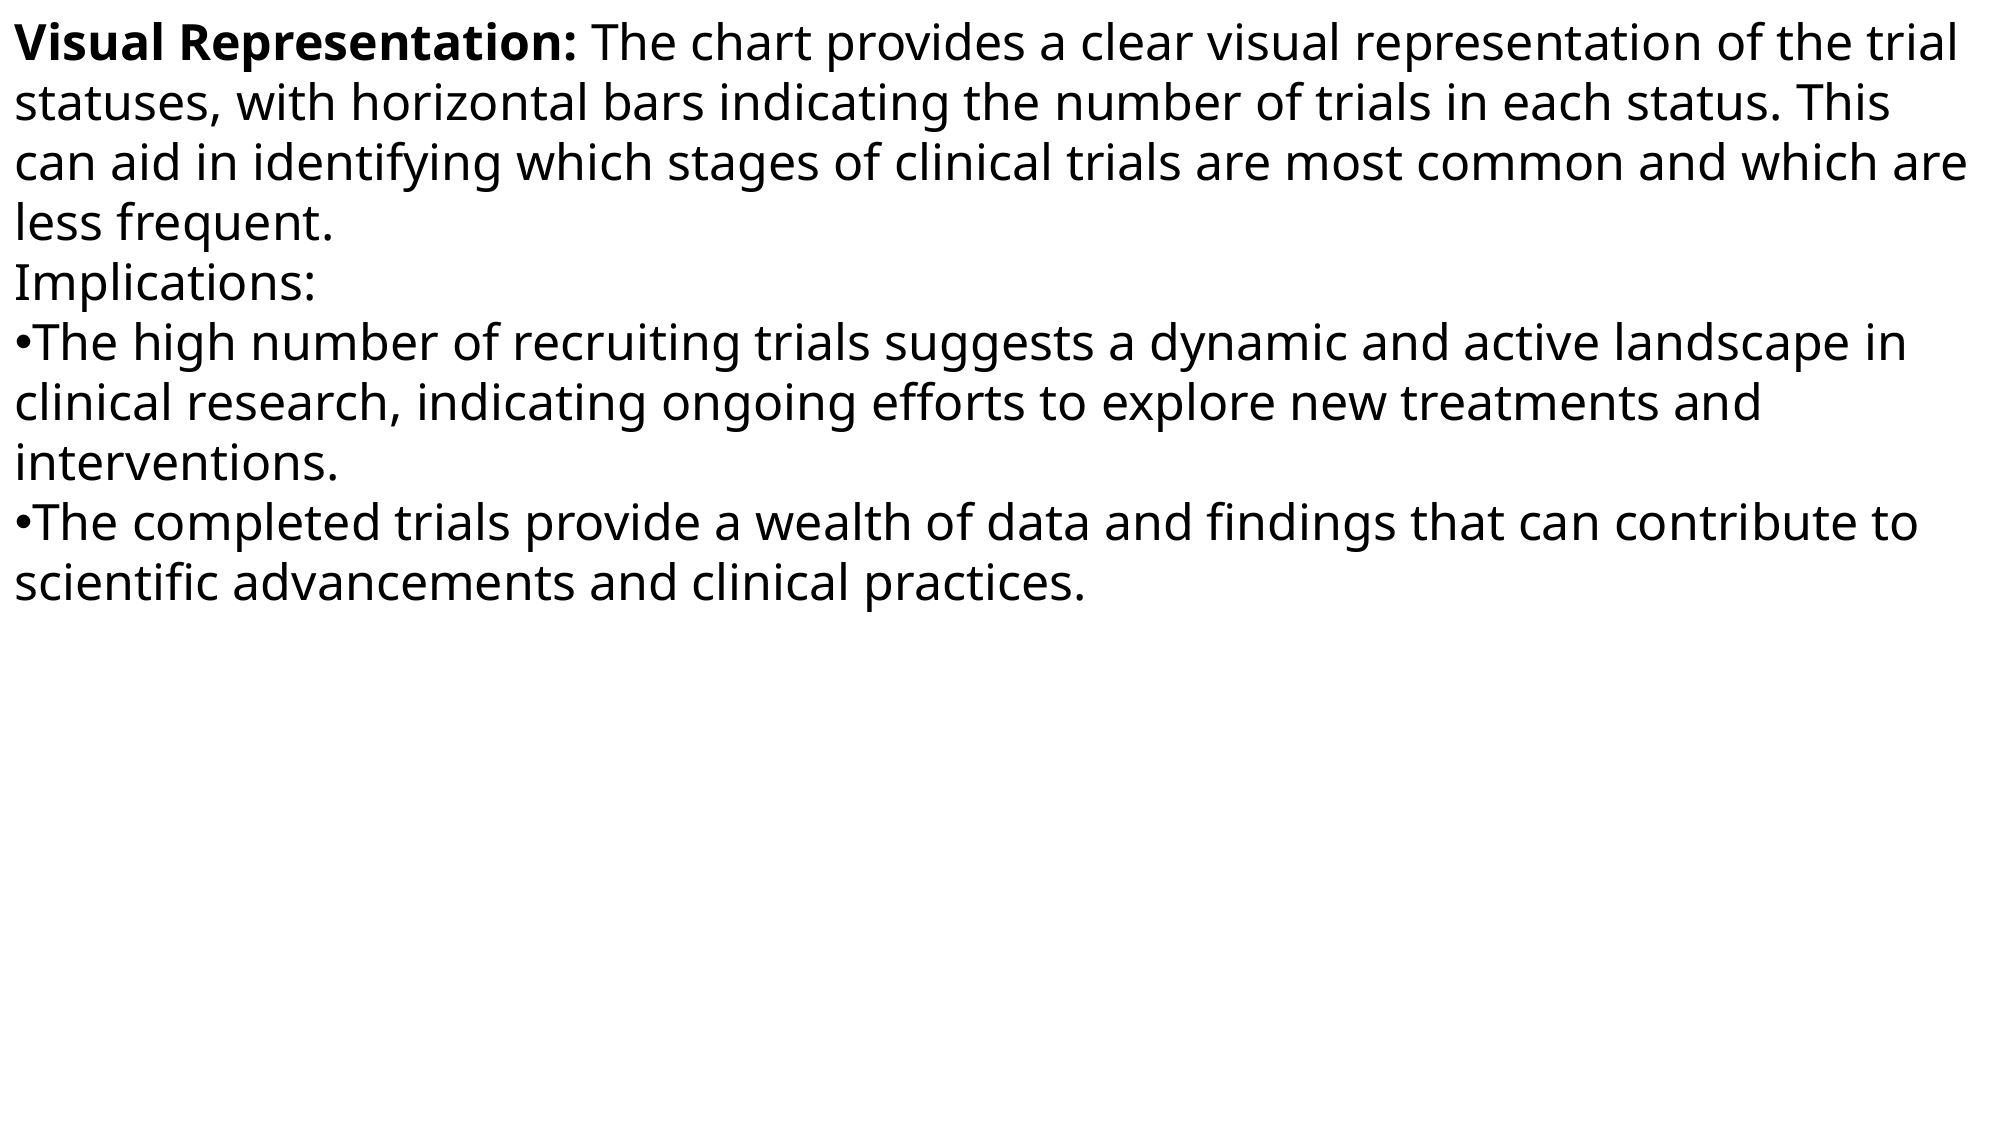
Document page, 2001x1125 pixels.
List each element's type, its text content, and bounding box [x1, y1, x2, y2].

text_box Visual Representation: The chart provides a clear visual representation of the trial statuses, with horizontal bars indicating the number of trials in each status. This can aid in identifying which stages of clinical trials are most common and which are less frequent. Implications: The high number of recruiting trials suggests a dynamic and active landscape in clinical research, indicating ongoing efforts to explore new treatments and interventions. The completed trials provide a wealth of data and findings that can contribute to scientific advancements and clinical practices. [0, 3, 2000, 619]
